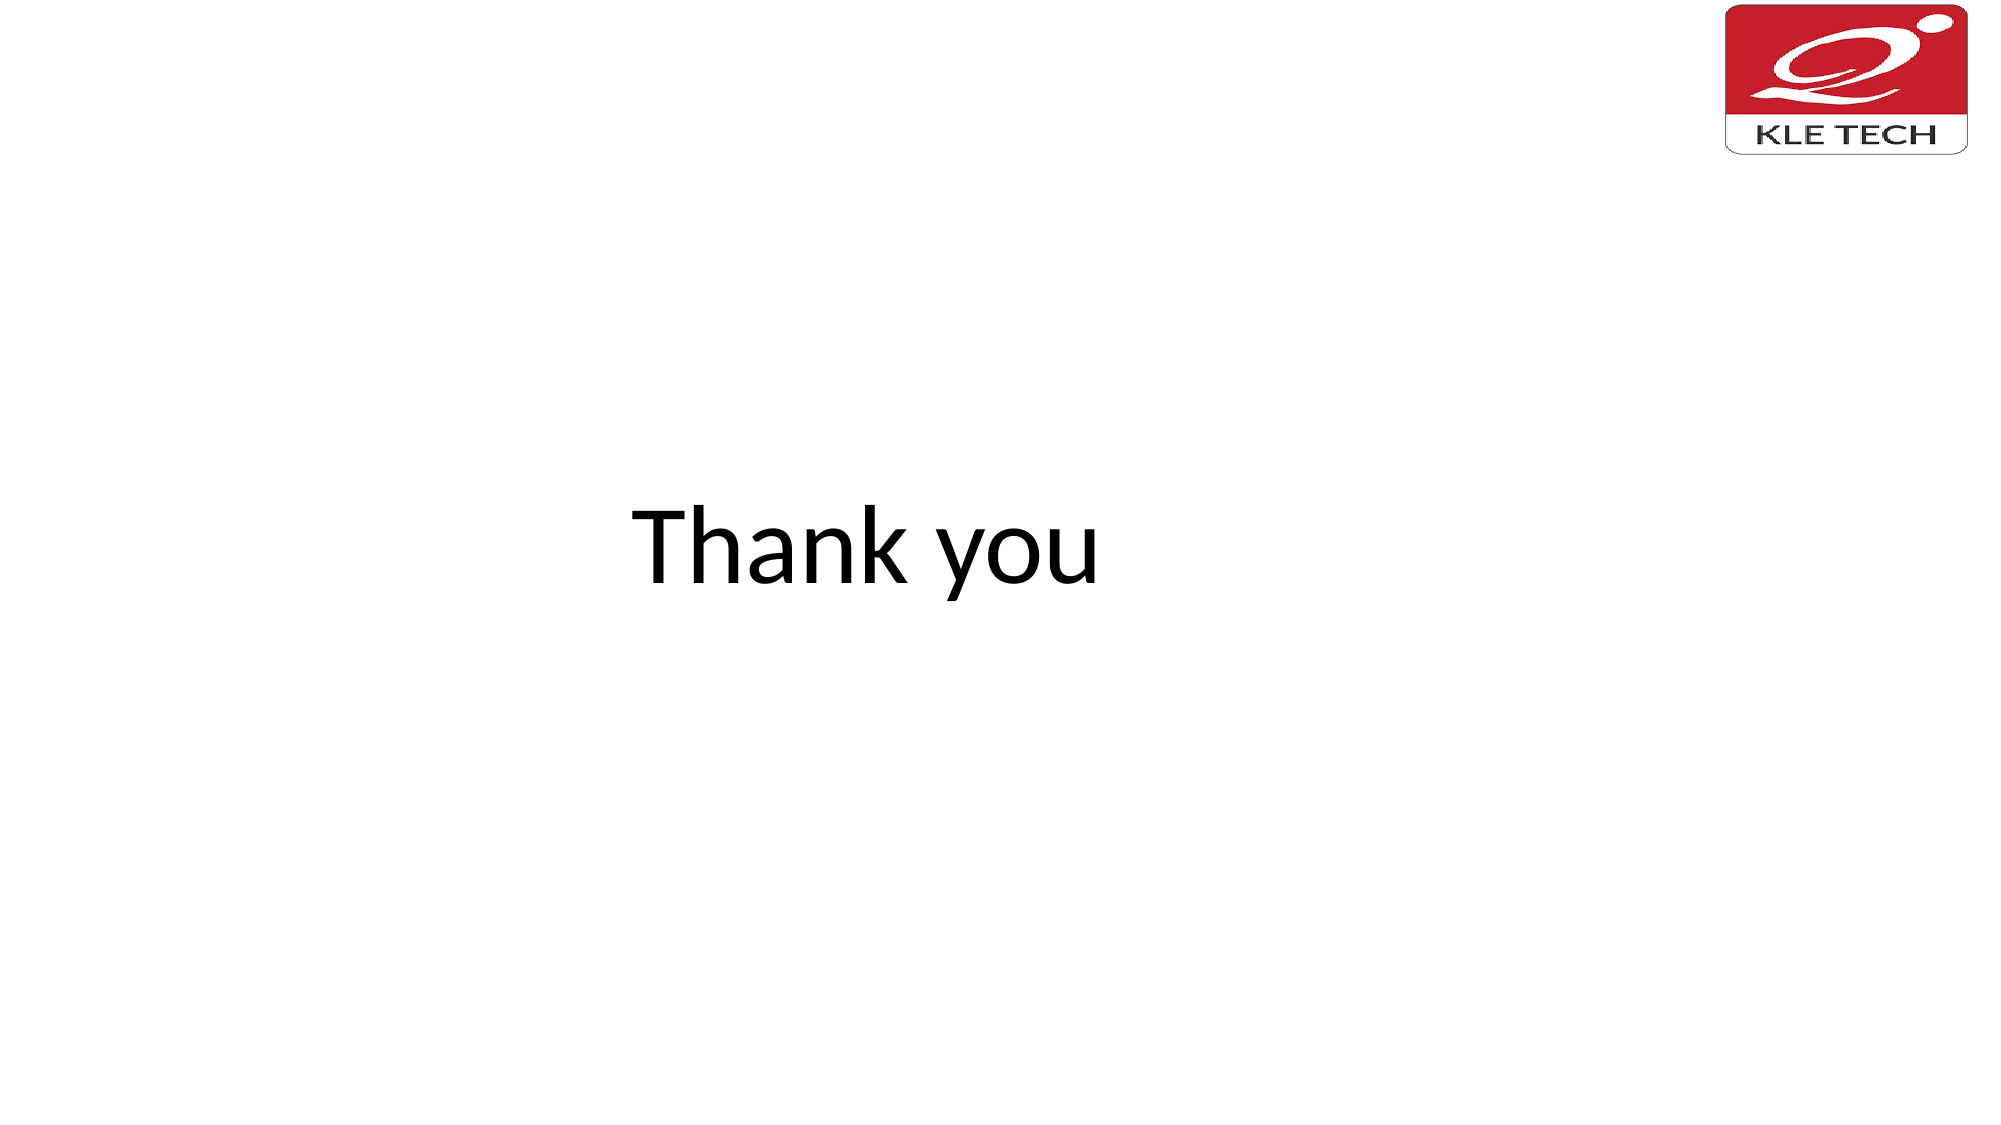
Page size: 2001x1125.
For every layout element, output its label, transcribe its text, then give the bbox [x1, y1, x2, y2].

text_box Thank you [566, 463, 1274, 614]
picture [1720, 0, 1979, 162]
